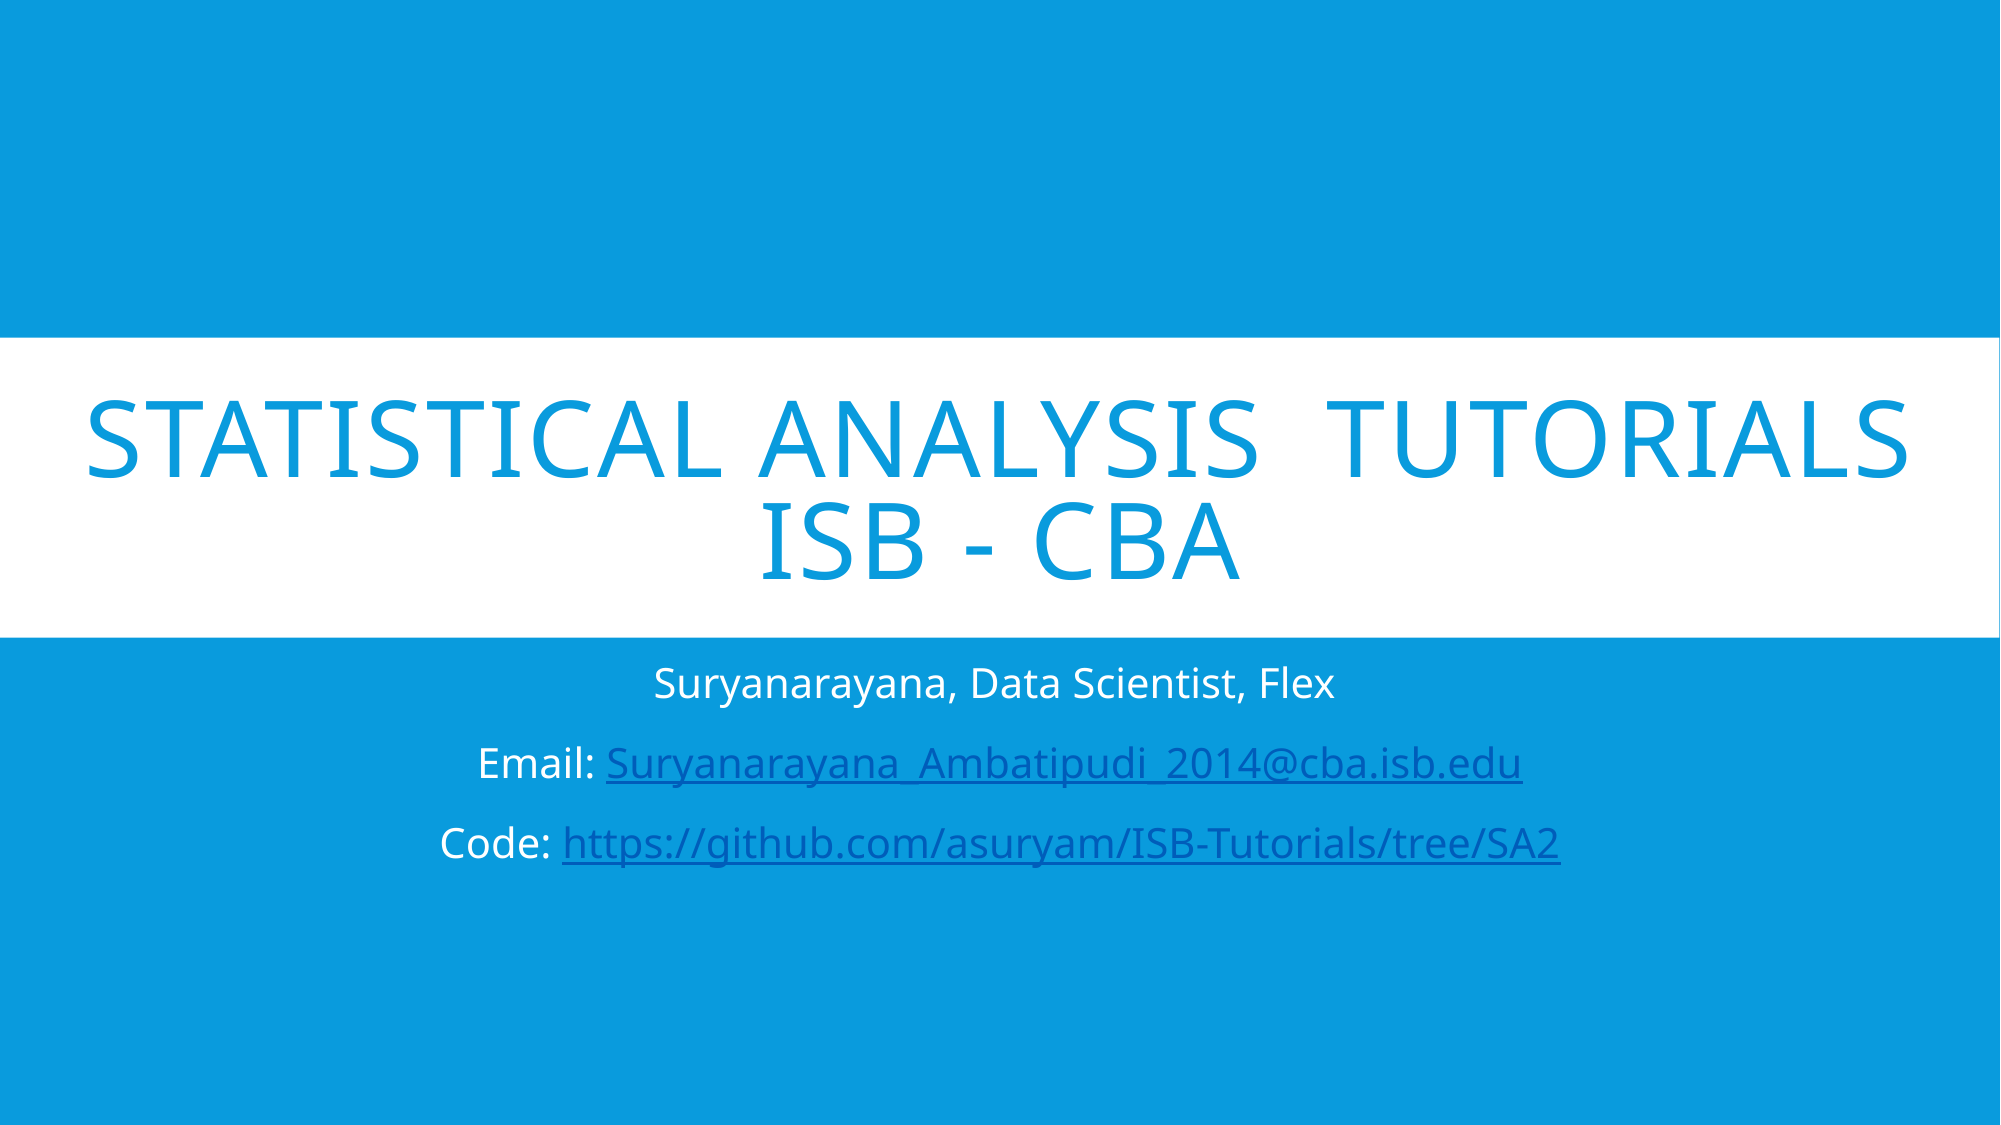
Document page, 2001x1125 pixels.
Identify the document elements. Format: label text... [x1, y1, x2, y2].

title Statistical Analysis Tutorials ISB - CBA [60, 355, 1942, 641]
subtitle Suryanarayana, Data Scientist, Flex Email: Suryanarayana_Ambatipudi_2014@cba.isb.edu Code: https://github.com/asuryam/ISB-Tutorials/tree/SA2 [249, 655, 1750, 871]
